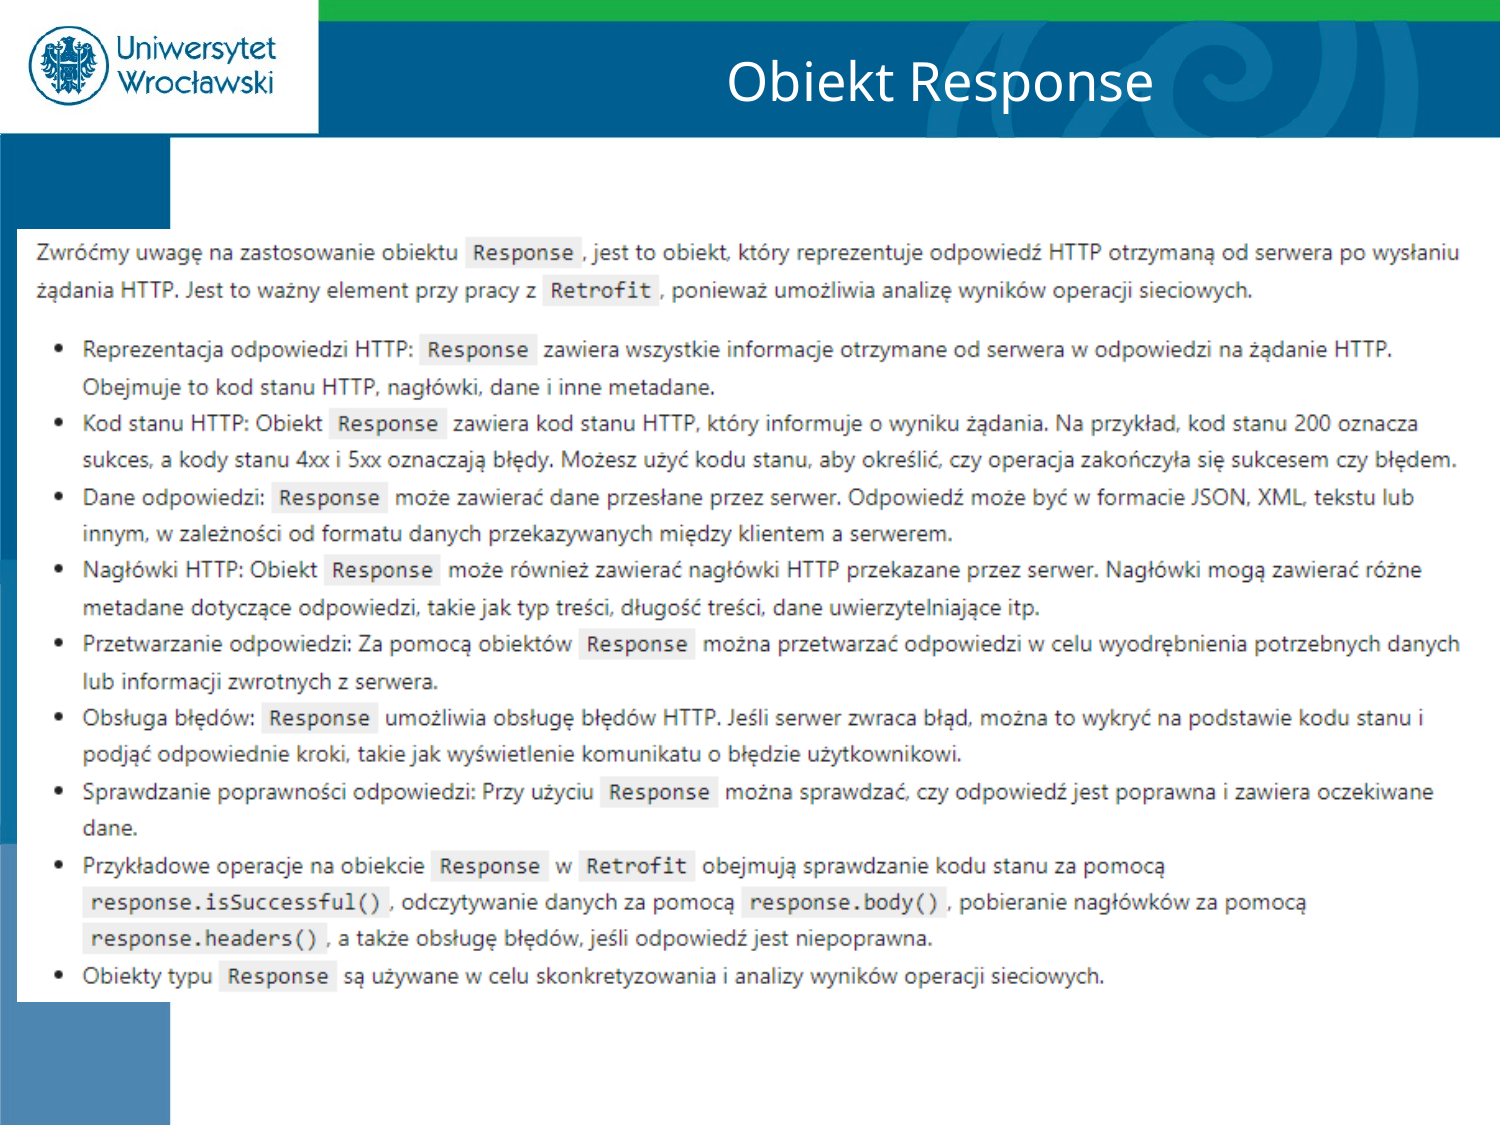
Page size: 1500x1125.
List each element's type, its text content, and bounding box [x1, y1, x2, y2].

picture [0, 0, 1500, 134]
picture [0, 135, 1500, 1125]
picture [0, 585, 6, 838]
text_box Obiekt Response [458, 40, 1424, 120]
